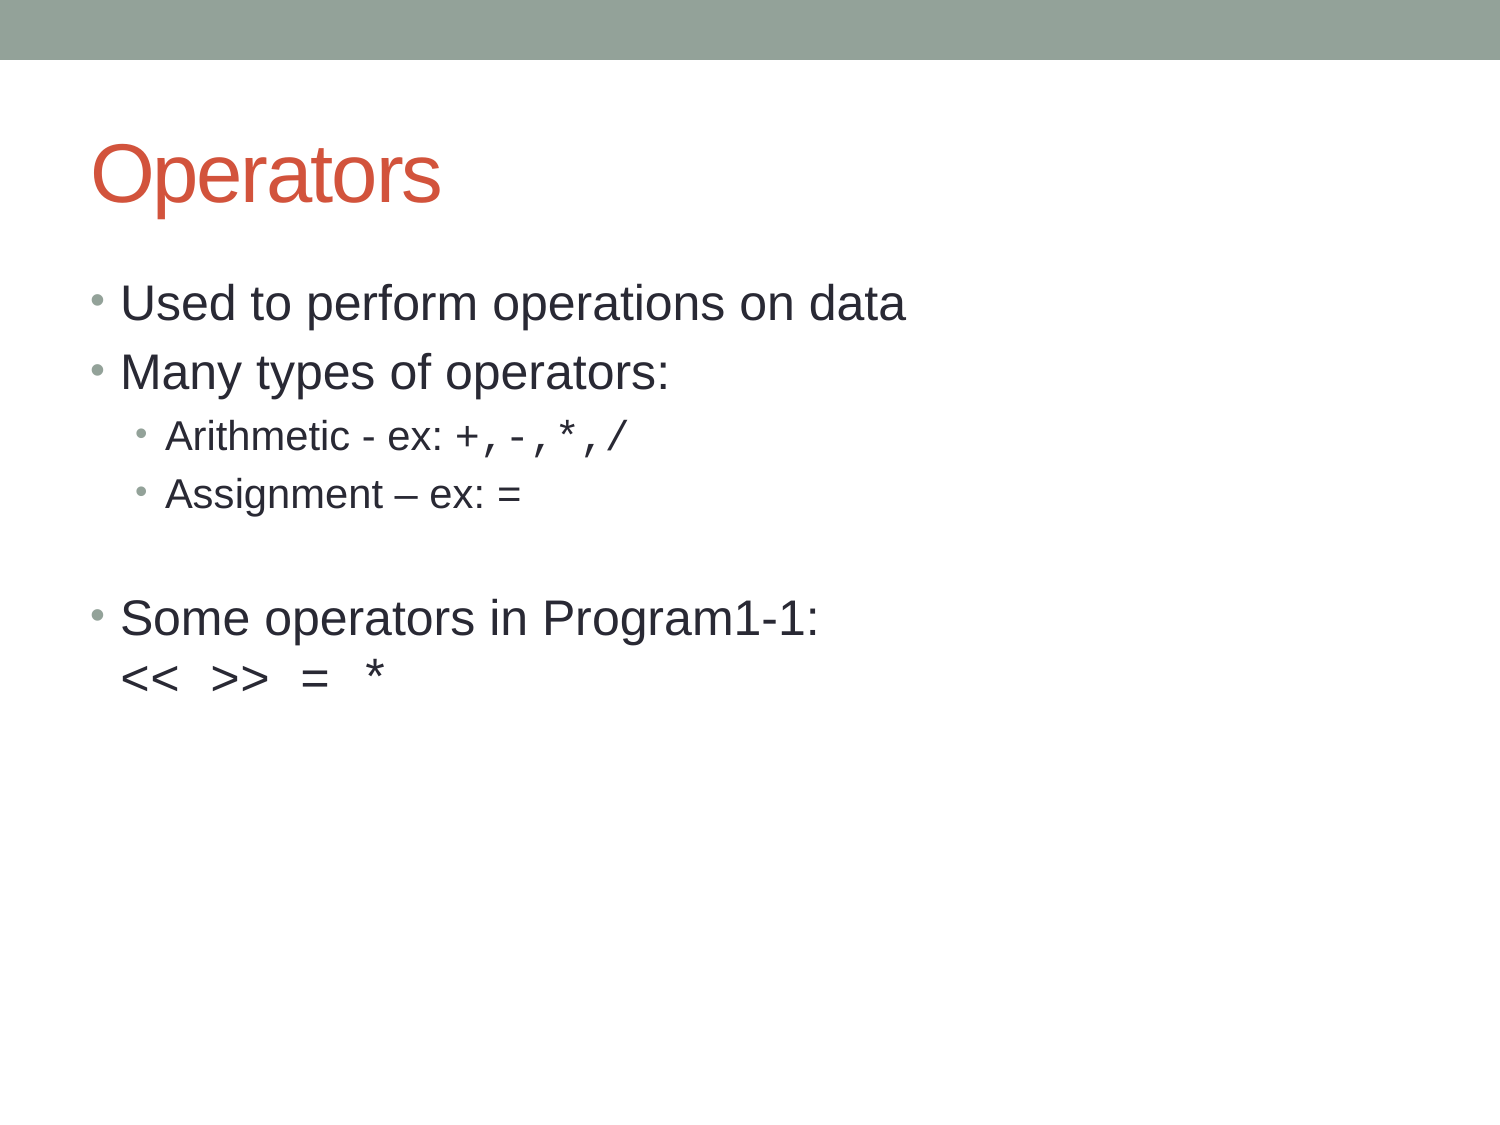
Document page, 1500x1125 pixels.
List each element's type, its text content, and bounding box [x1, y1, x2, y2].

title Operators [75, 87, 1425, 250]
list Used to perform operations on data Many types of operators: Arithmetic - ex: +,-,*,/ Assignment – ex: = Some operators in Program1-1: << >> = * [75, 262, 1425, 1063]
